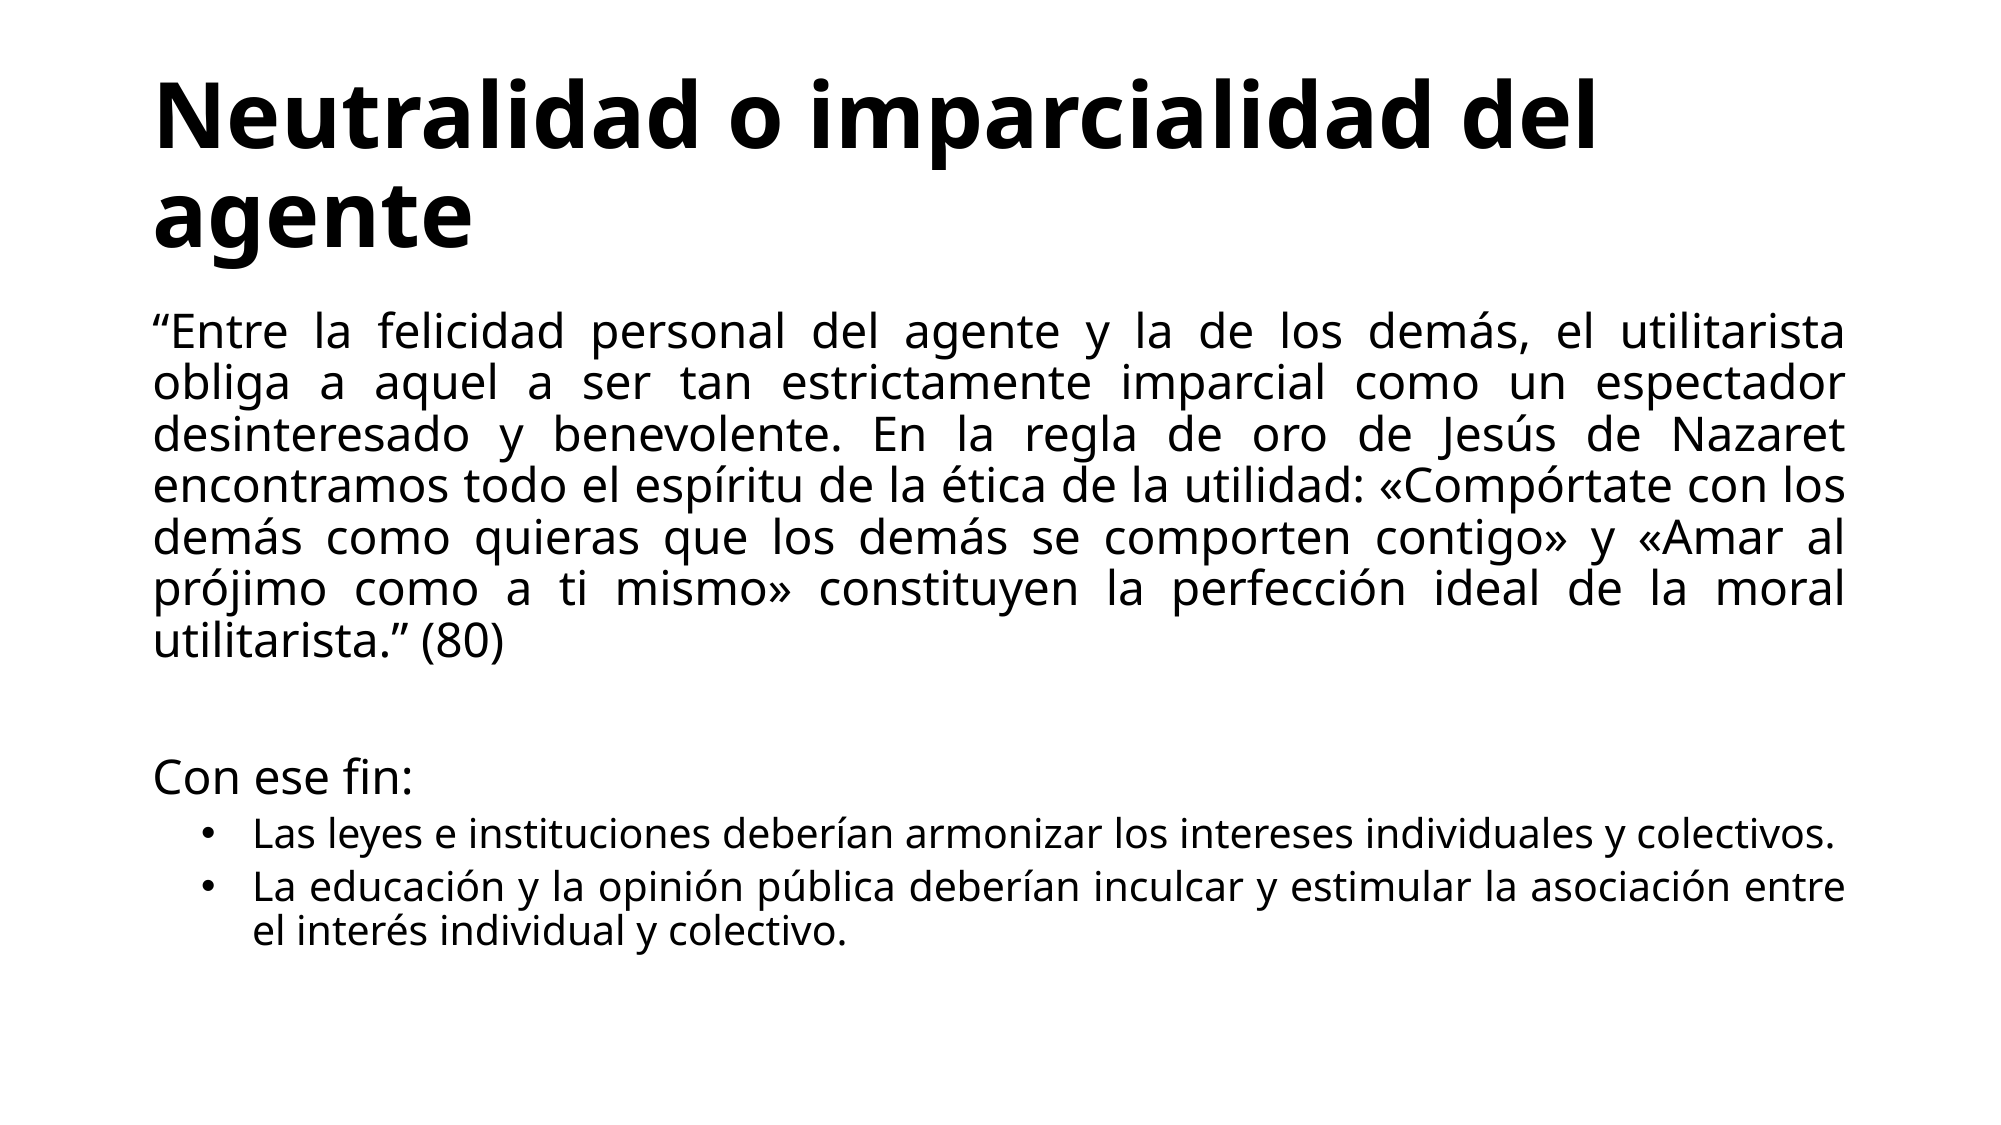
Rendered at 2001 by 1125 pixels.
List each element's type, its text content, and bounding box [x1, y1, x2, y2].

title Neutralidad o imparcialidad del agente [137, 59, 1863, 278]
list “Entre la felicidad personal del agente y la de los demás, el utilitarista obliga a aquel a ser tan estrictamente imparcial como un espectador desinteresado y benevolente. En la regla de oro de Jesús de Nazaret encontramos todo el espíritu de la ética de la utilidad: «Compórtate con los demás como quieras que los demás se comporten contigo» y «Amar al prójimo como a ti mismo» constituyen la perfección ideal de la moral utilitarista.” (80) Con ese fin: Las leyes e instituciones deberían armonizar los intereses individuales y colectivos. La educación y la opinión pública deberían inculcar y estimular la asociación entre el interés individual y colectivo. [137, 299, 1863, 1014]
